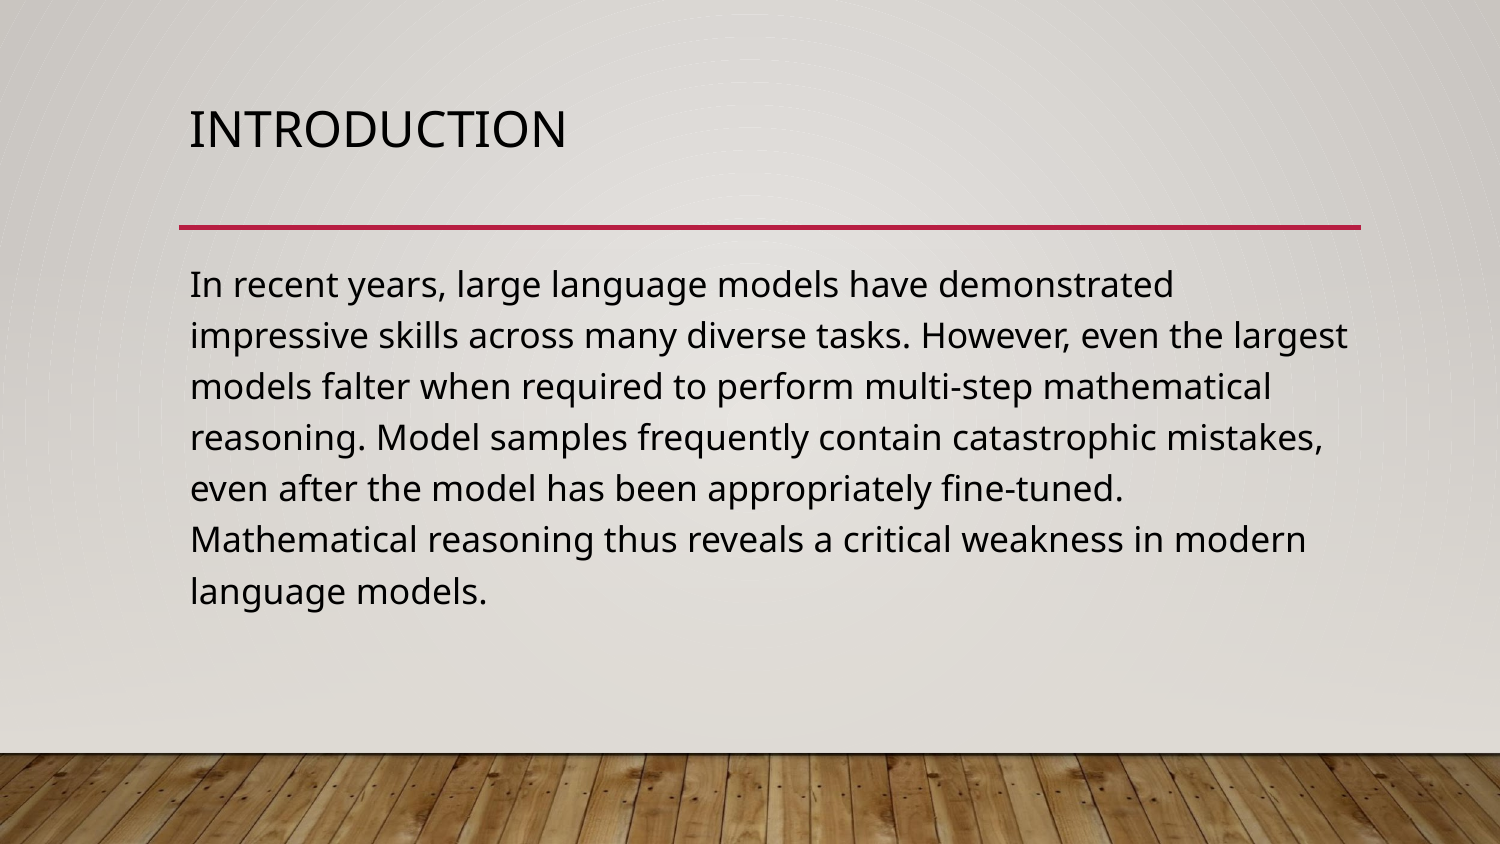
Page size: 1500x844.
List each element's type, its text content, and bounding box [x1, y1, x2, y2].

list In recent years, large language models have demonstrated impressive skills across many diverse tasks. However, even the largest models falter when required to perform multi-step mathematical reasoning. Model samples frequently contain catastrophic mistakes, even after the model has been appropriately fine-tuned. Mathematical reasoning thus reveals a critical weakness in modern language models. [178, 247, 1361, 673]
title INTRODUCTION [178, 98, 1361, 229]
picture [0, 753, 1500, 844]
